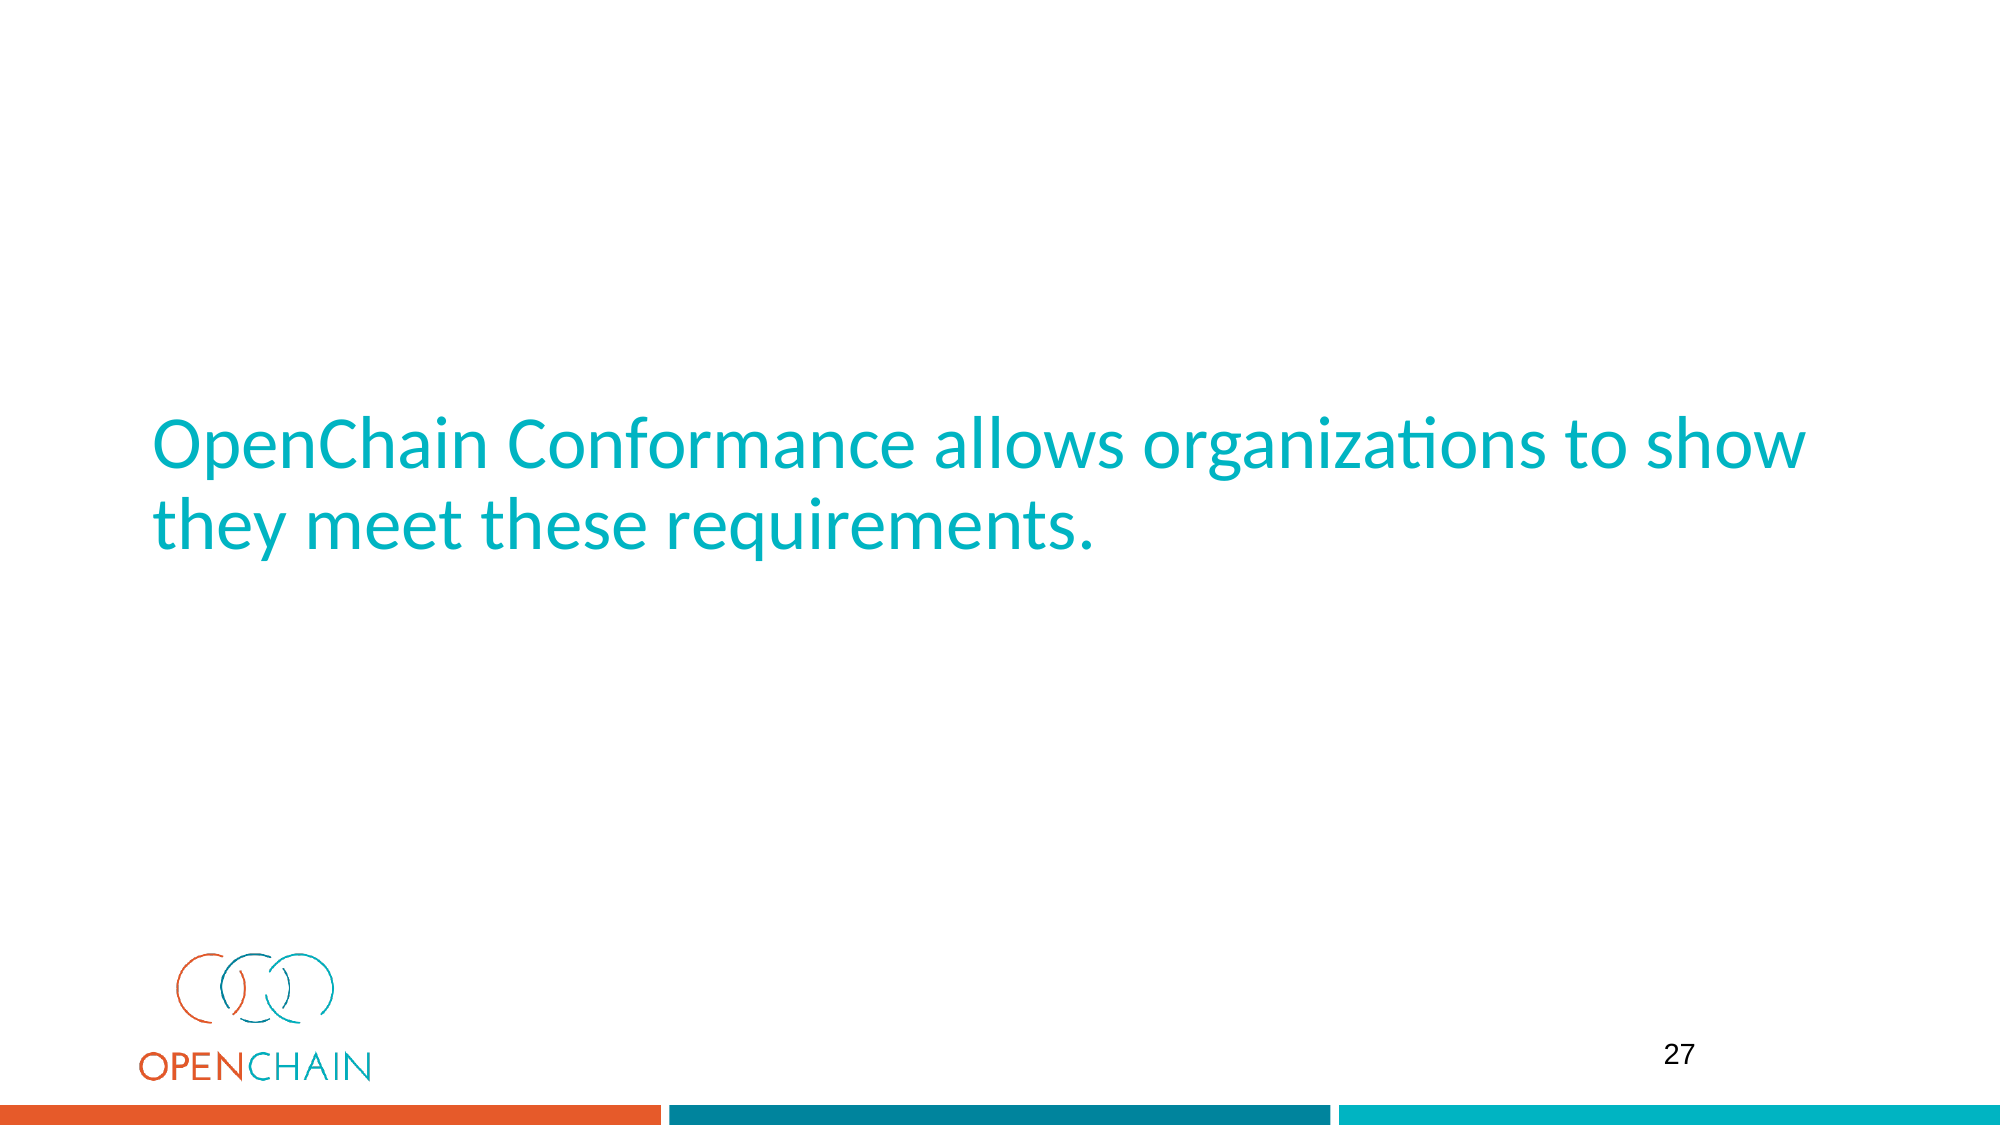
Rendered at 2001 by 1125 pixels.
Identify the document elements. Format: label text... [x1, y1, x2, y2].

title OpenChain Conformance allows organizations to show they meet these requirements. [137, 376, 1863, 594]
slide_number 27 [1648, 1022, 1863, 1083]
picture [137, 951, 372, 1082]
